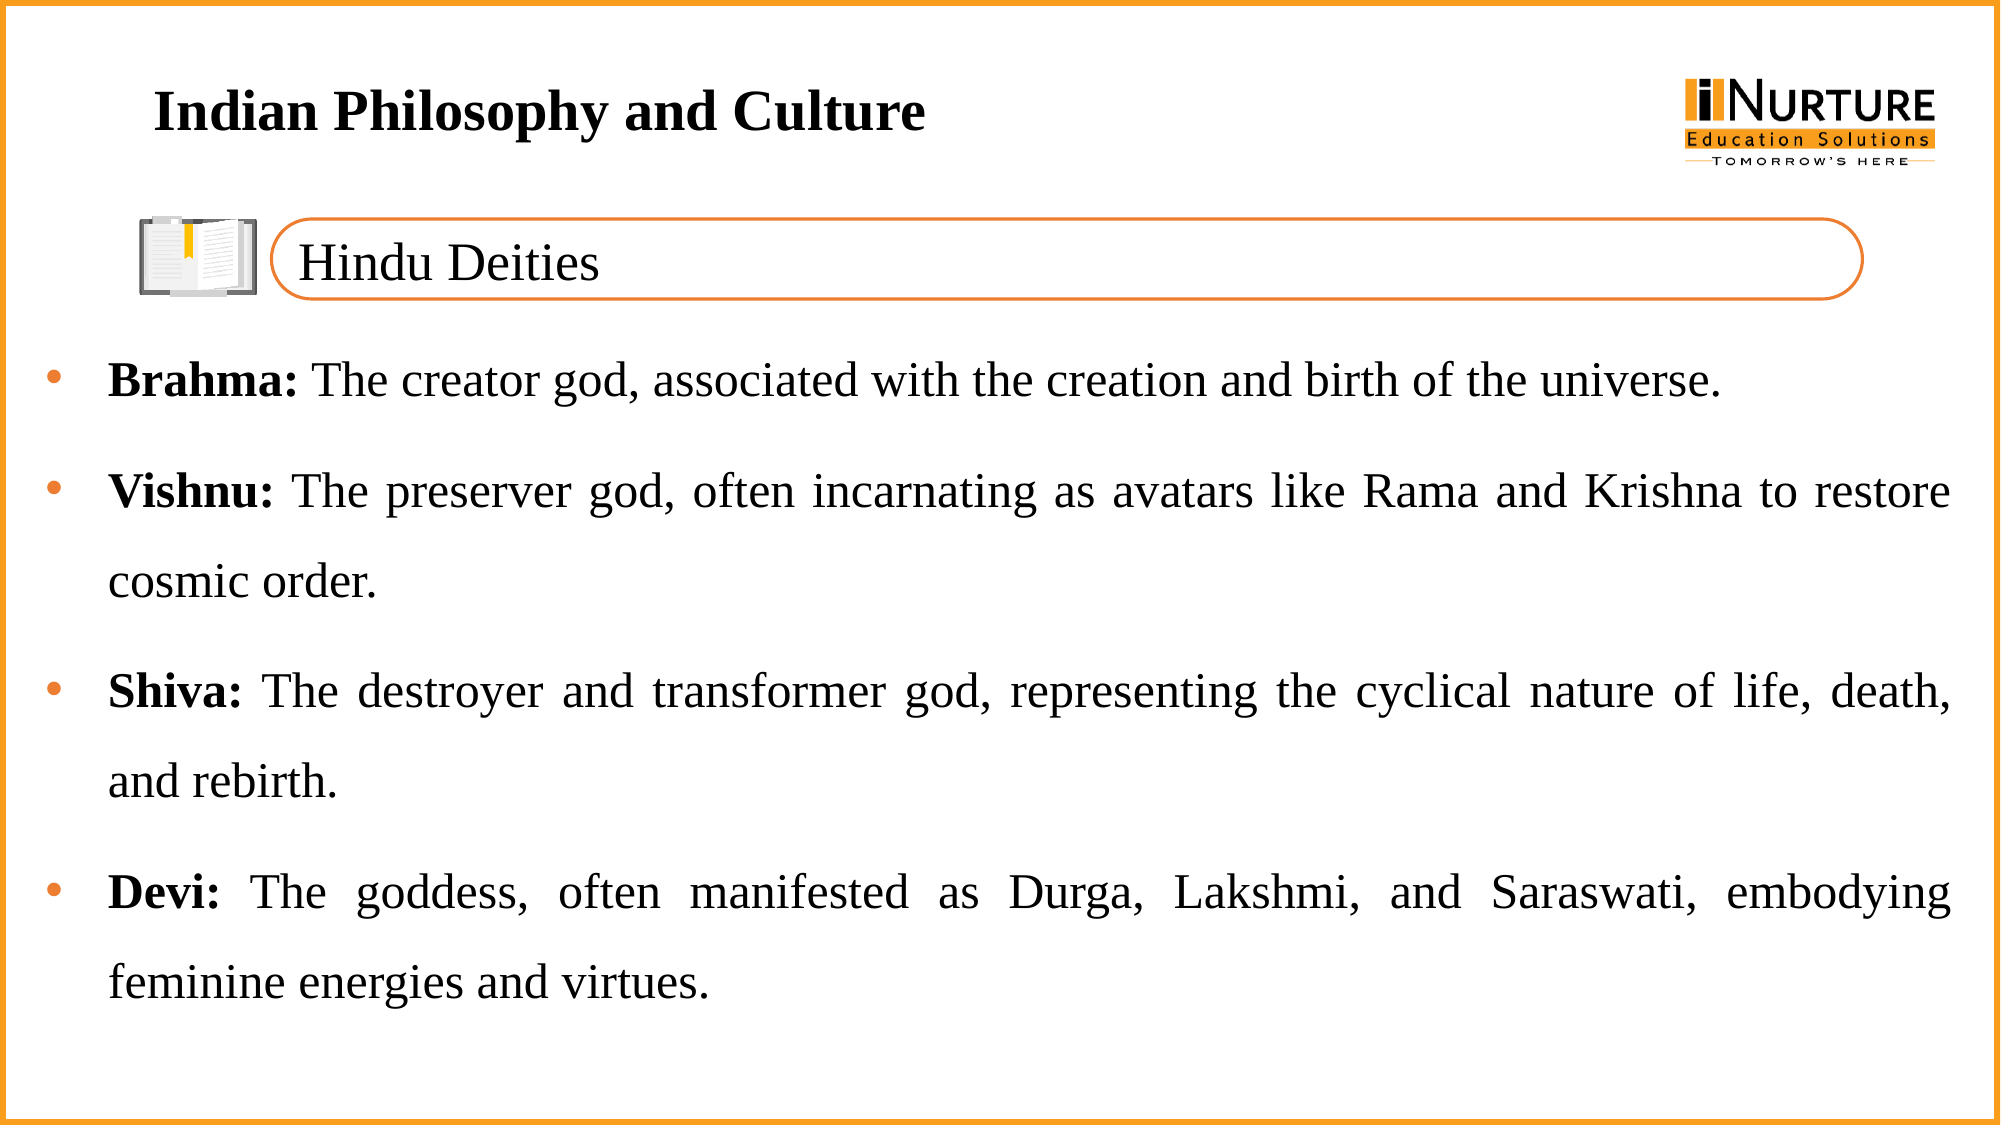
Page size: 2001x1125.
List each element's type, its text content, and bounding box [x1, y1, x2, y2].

list Indian Philosophy and Culture [101, 72, 1656, 184]
list Brahma: The creator god, associated with the creation and birth of the universe. Vishnu: The preserver god, often incarnating as avatars like Rama and Krishna to restore cosmic order. Shiva: The destroyer and transformer god, representing the cyclical nature of life, death, and rebirth. Devi: The goddess, often manifested as Durga, Lakshmi, and Saraswati, embodying feminine energies and virtues. [17, 308, 1968, 1079]
picture [1665, 57, 1960, 184]
text_box Hindu Deities [271, 218, 1863, 299]
picture [122, 184, 274, 308]
